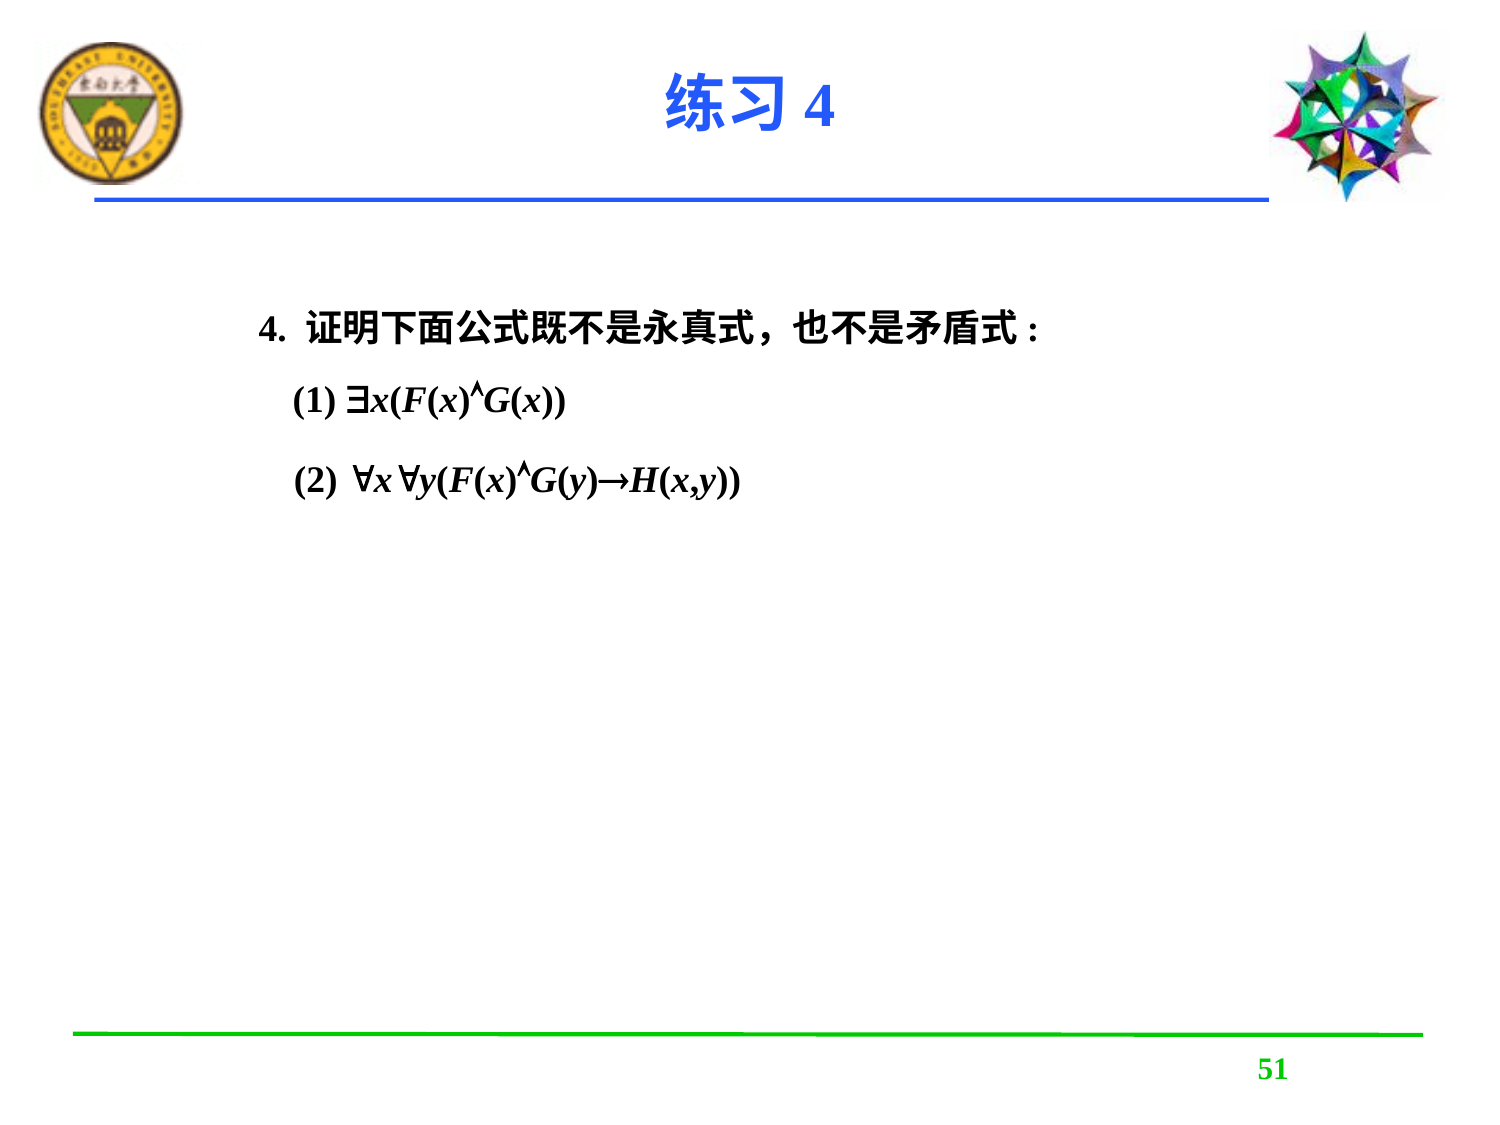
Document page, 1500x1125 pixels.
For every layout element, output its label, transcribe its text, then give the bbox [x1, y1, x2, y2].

picture [1269, 30, 1451, 202]
text_box (2) xy(F(x)G(y)H(x,y)) [279, 447, 857, 519]
text_box (1) x(F(x)G(x)) [277, 367, 635, 448]
title 练习4 [111, 6, 1388, 196]
picture [29, 42, 111, 185]
list 4. 证明下面公式既不是永真式，也不是矛盾式: [243, 296, 1257, 377]
